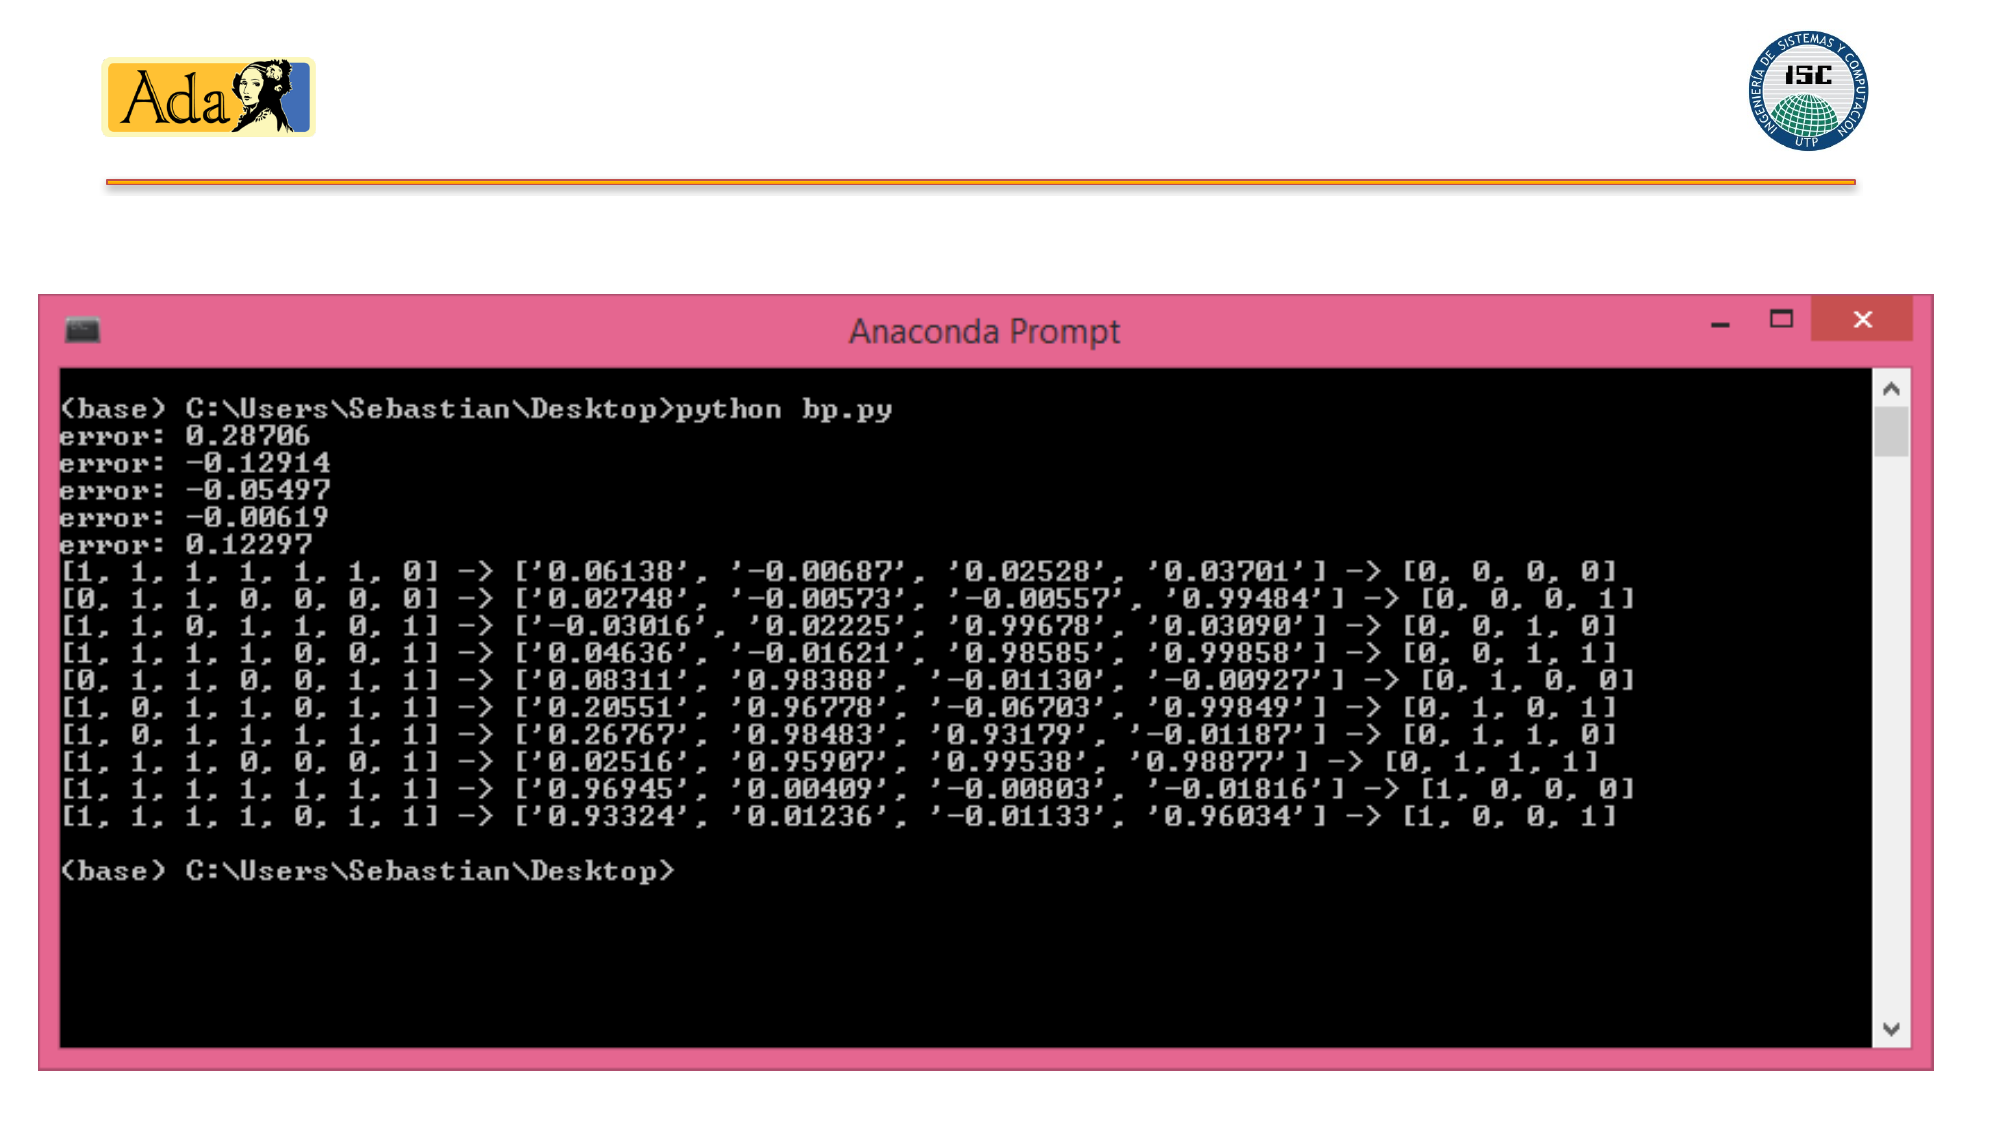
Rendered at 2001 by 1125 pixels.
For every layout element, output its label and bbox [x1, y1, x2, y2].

picture [1747, 29, 1869, 165]
picture [101, 57, 317, 137]
text_box [107, 179, 1856, 185]
picture [38, 294, 1934, 1071]
